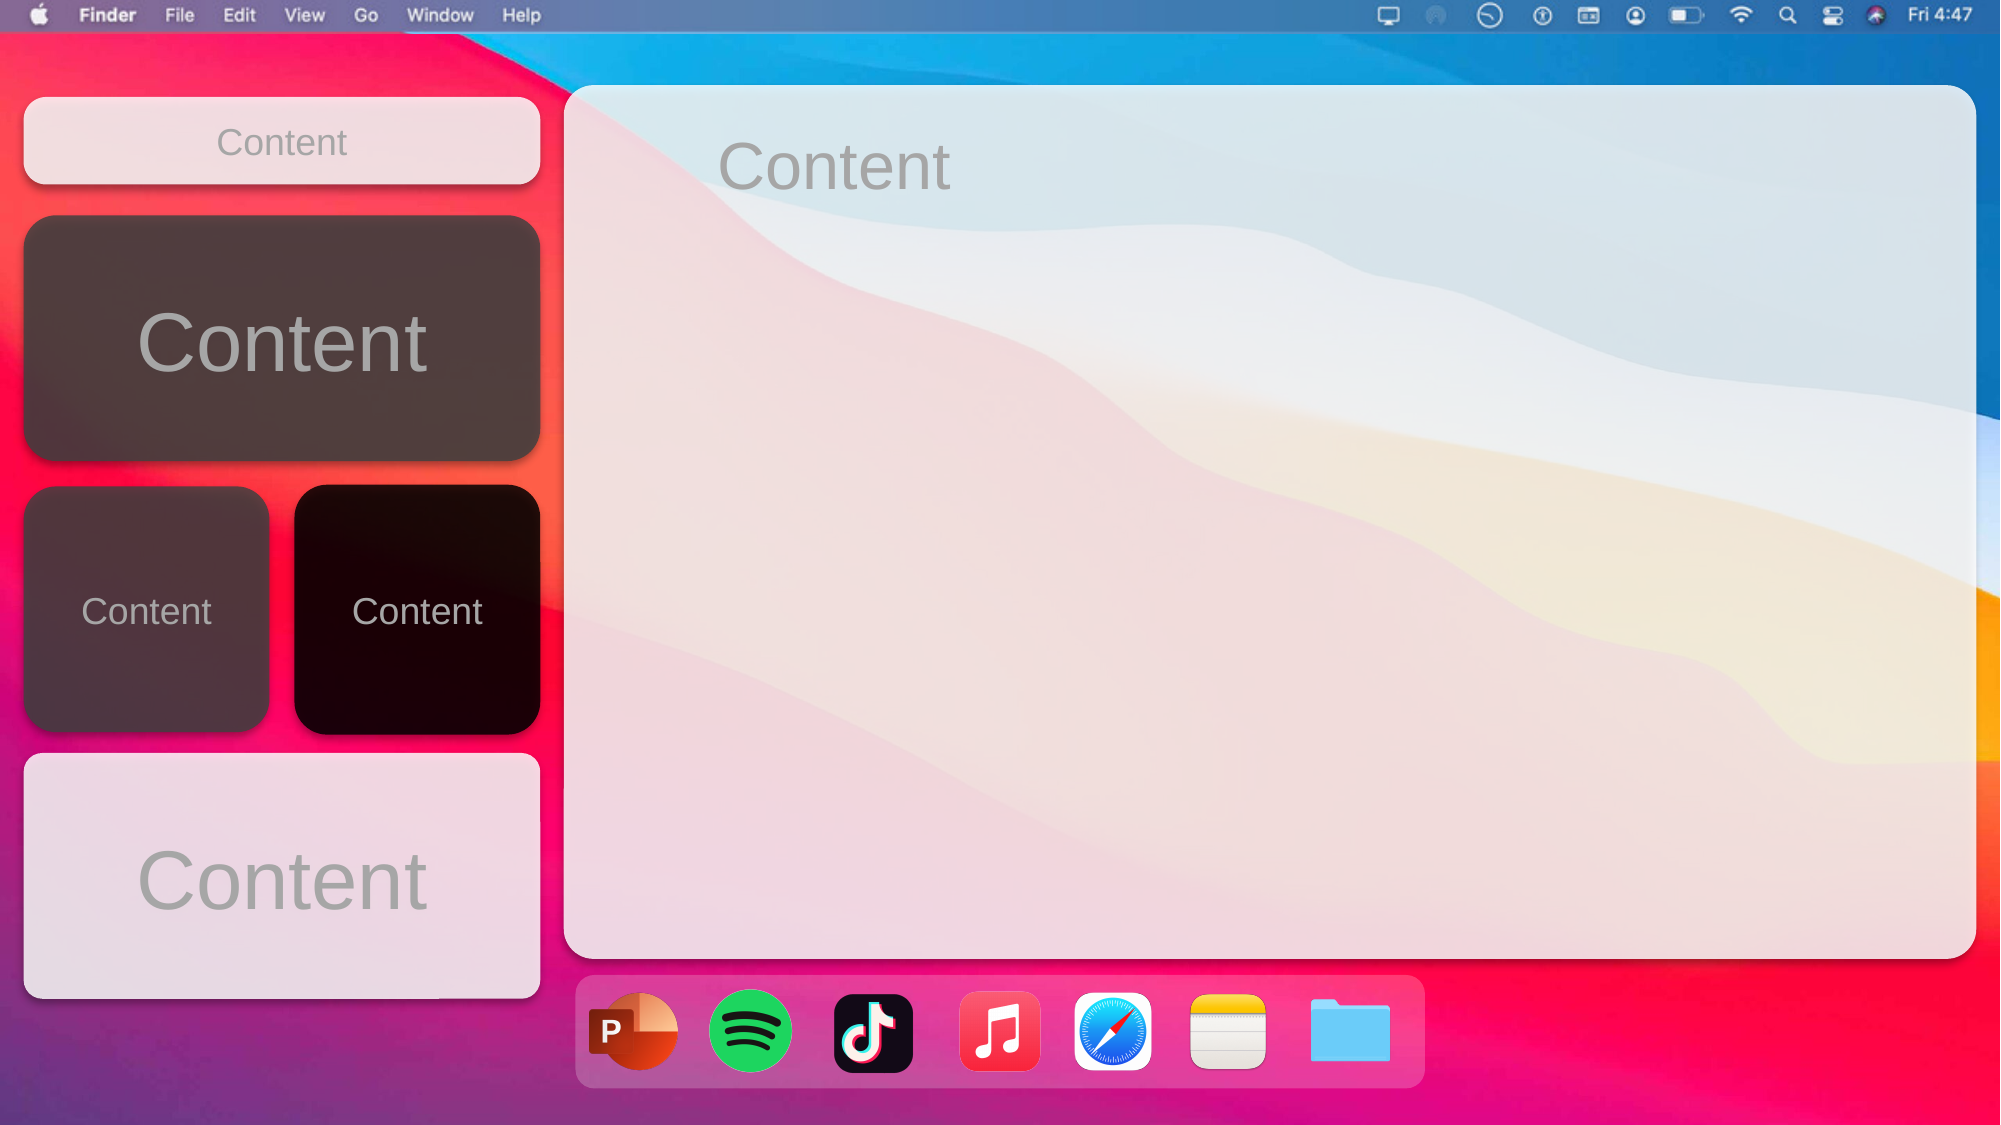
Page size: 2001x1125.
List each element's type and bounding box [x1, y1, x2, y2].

picture [0, 0, 2000, 1125]
text_box [575, 974, 1425, 1089]
